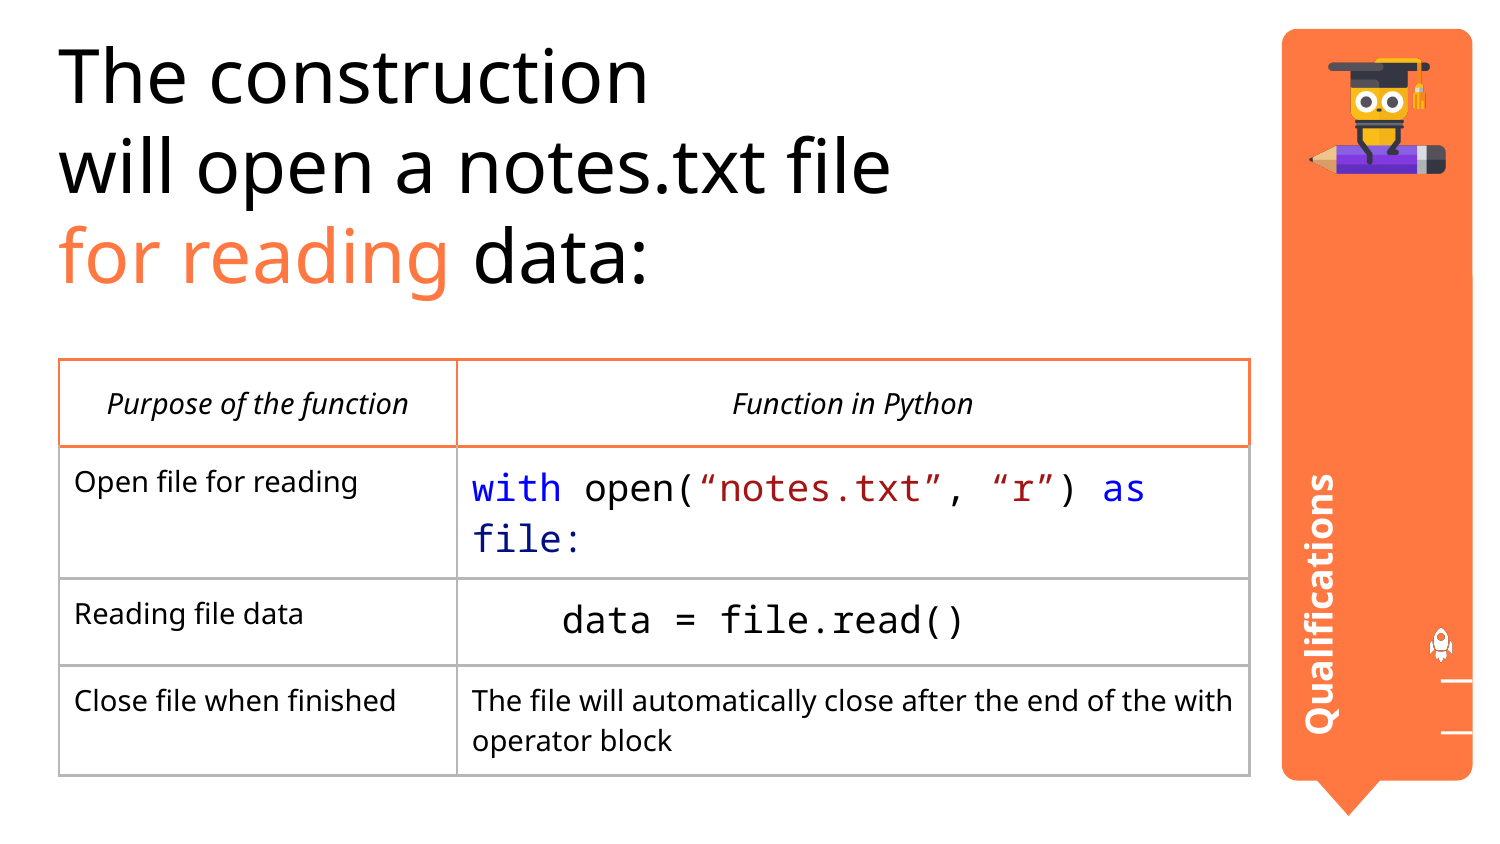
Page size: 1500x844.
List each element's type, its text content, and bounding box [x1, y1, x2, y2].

table_cell Open file for reading [60, 448, 456, 577]
table_header Function in Python [458, 361, 1248, 445]
table_cell Close file when finished [60, 667, 456, 774]
picture [1423, 621, 1459, 668]
text_box The construction will open a notes.txt file for reading data: [59, 28, 1224, 236]
table_cell The file will automatically close after the end of the with operator block [458, 667, 1248, 774]
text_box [1281, 215, 1473, 817]
table_header Purpose of the function [60, 361, 456, 445]
table_cell Reading file data [60, 580, 456, 664]
table_cell data = file.read() [458, 580, 1248, 664]
picture [1281, 26, 1473, 208]
table_cell with open(“notes.txt”, “r”) as file: [458, 448, 1248, 577]
